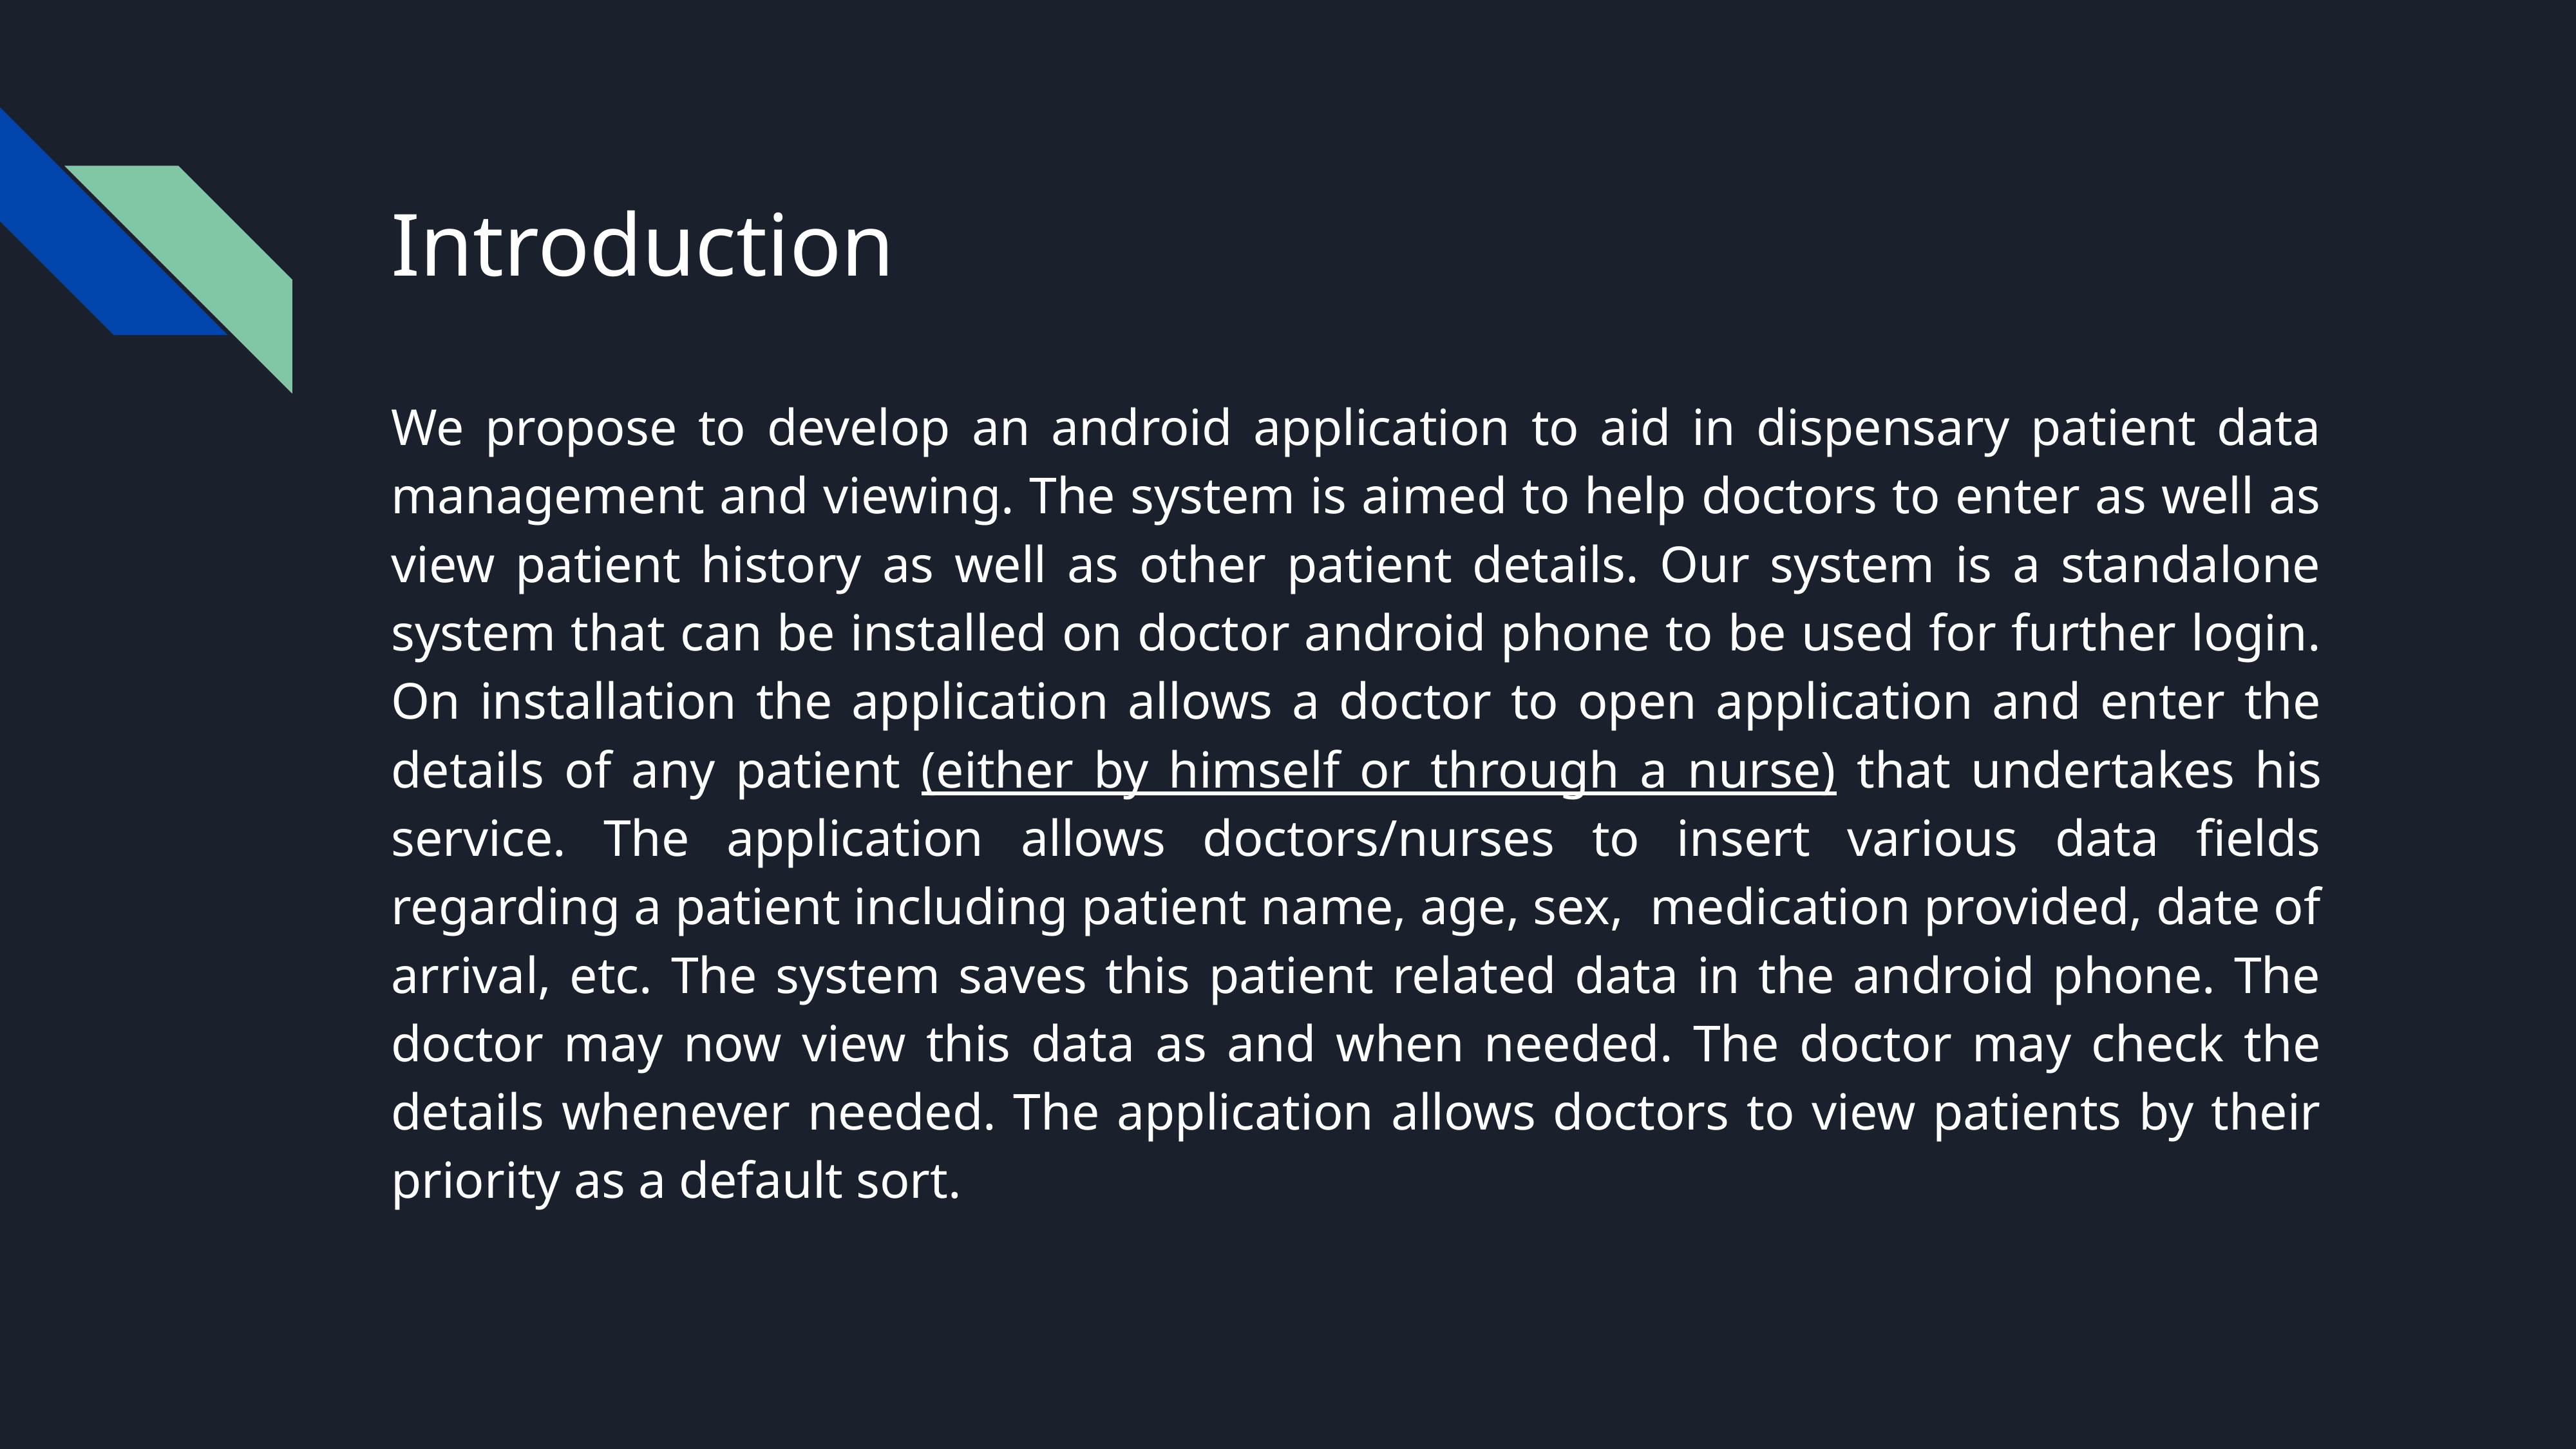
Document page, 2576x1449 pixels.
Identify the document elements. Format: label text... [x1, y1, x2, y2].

title Introduction [365, 164, 2349, 361]
list We propose to develop an android application to aid in dispensary patient data management and viewing. The system is aimed to help doctors to enter as well as view patient history as well as other patient details. Our system is a standalone system that can be installed on doctor android phone to be used for further login. On installation the application allows a doctor to open application and enter the details of any patient (either by himself or through a nurse) that undertakes his service. The application allows doctors/nurses to insert various data fields regarding a patient including patient name, age, sex, medication provided, date of arrival, etc. The system saves this patient related data in the android phone. The doctor may now view this data as and when needed. The doctor may check the details whenever needed. The application allows doctors to view patients by their priority as a default sort. [365, 361, 2349, 1182]
